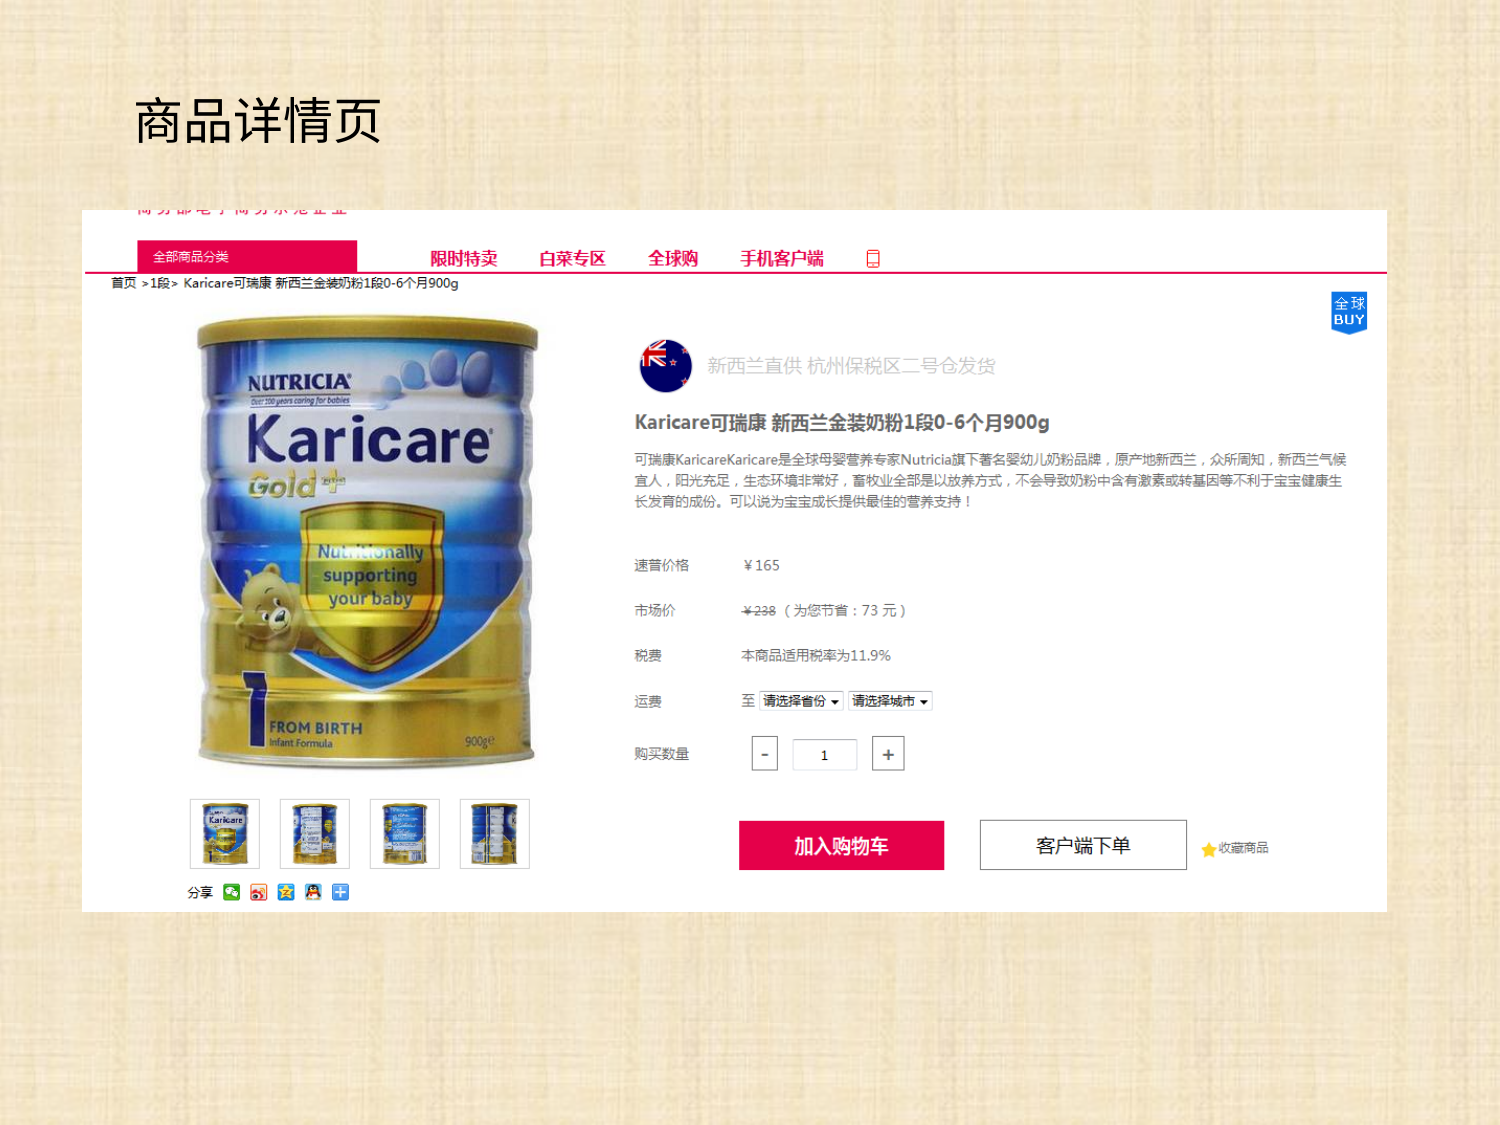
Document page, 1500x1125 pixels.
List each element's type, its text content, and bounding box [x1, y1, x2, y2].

picture [81, 210, 1387, 912]
text_box 商品详情页 [118, 81, 399, 157]
